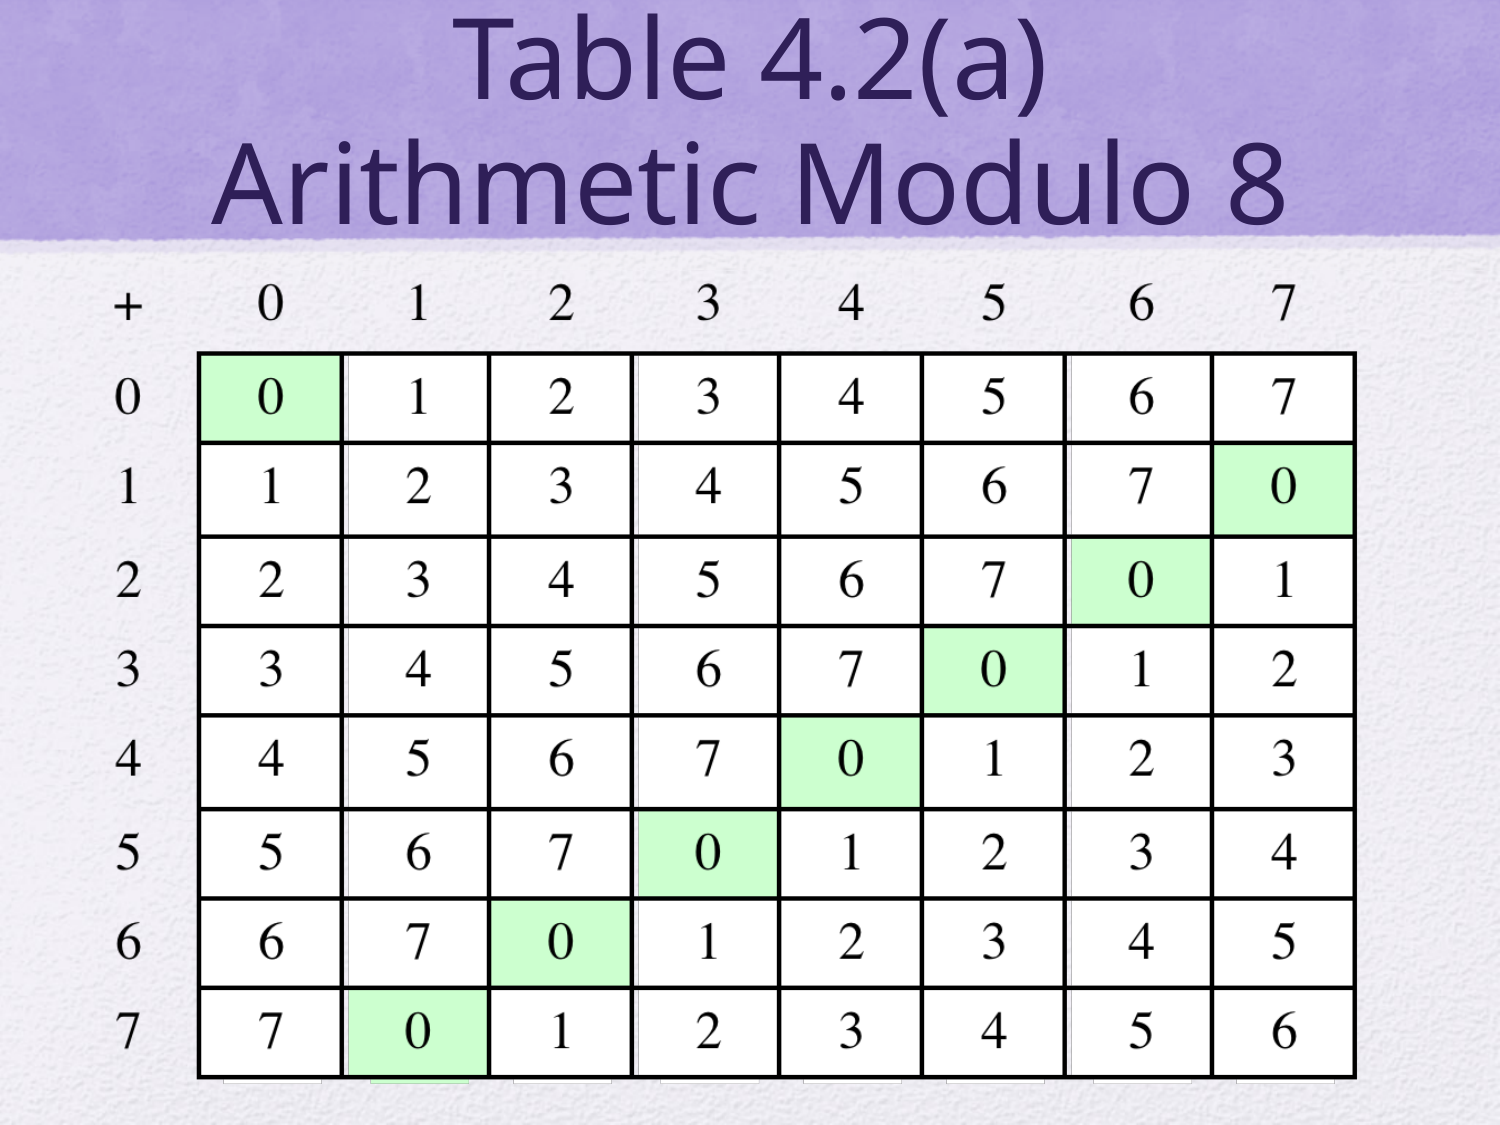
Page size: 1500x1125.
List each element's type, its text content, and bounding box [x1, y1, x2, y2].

picture [0, 225, 1500, 1125]
title Table 4.2(a) Arithmetic Modulo 8 [129, 6, 1373, 239]
